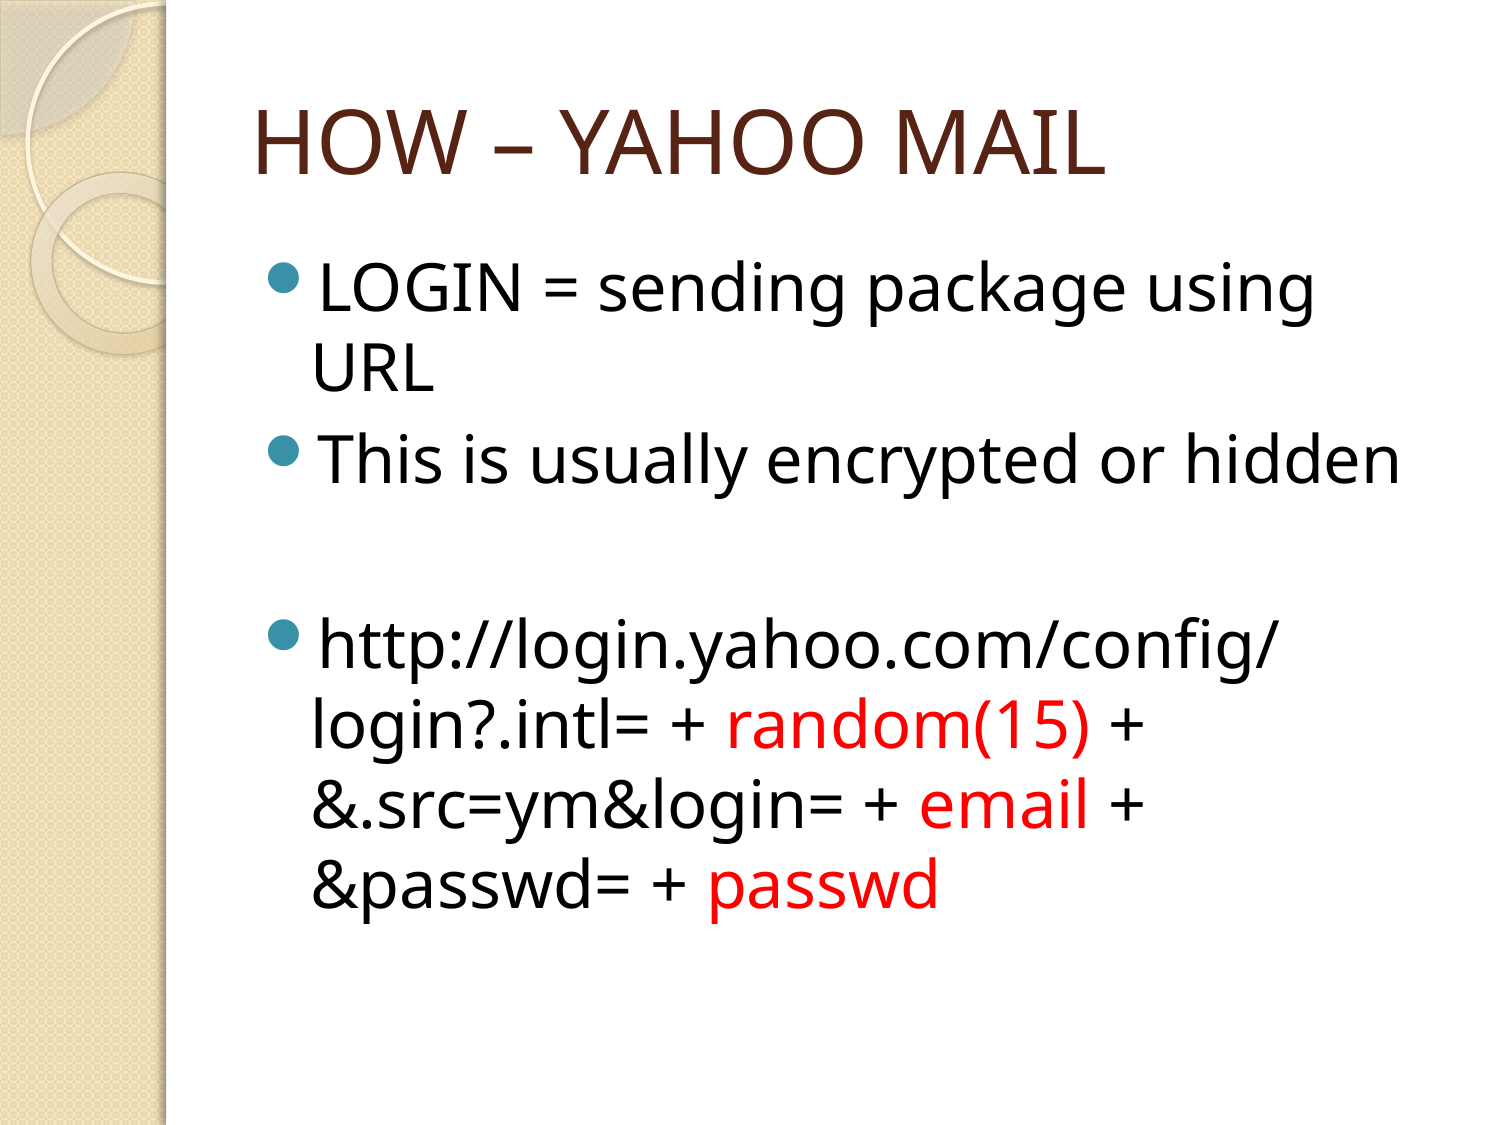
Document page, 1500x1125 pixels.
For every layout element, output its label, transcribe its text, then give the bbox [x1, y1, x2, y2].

list LOGIN = sending package using URL This is usually encrypted or hidden http://login.yahoo.com/config/login?.intl= + random(15) + &.src=ym&login= + email + &passwd= + passwd [235, 237, 1466, 1025]
title HOW – YAHOO MAIL [235, 45, 1466, 233]
